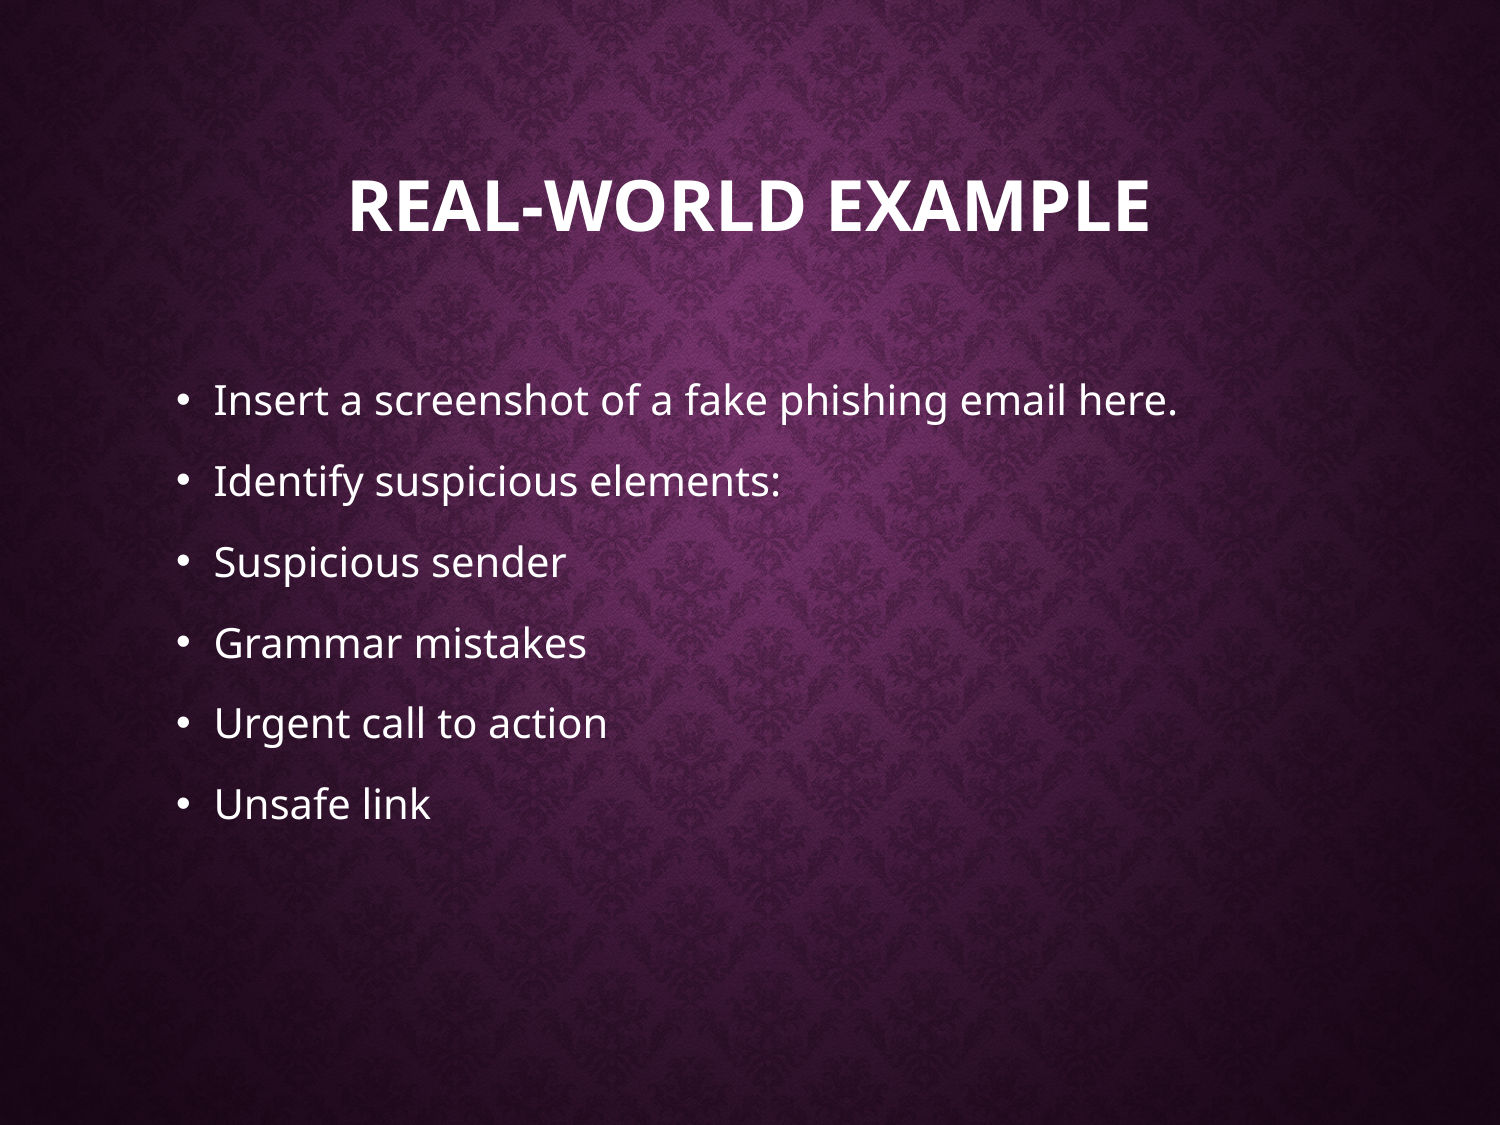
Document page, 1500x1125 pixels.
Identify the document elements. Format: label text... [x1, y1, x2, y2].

list Insert a screenshot of a fake phishing email here. Identify suspicious elements: Suspicious sender Grammar mistakes Urgent call to action Unsafe link [161, 356, 1425, 904]
title Real-World Example [112, 99, 1387, 318]
